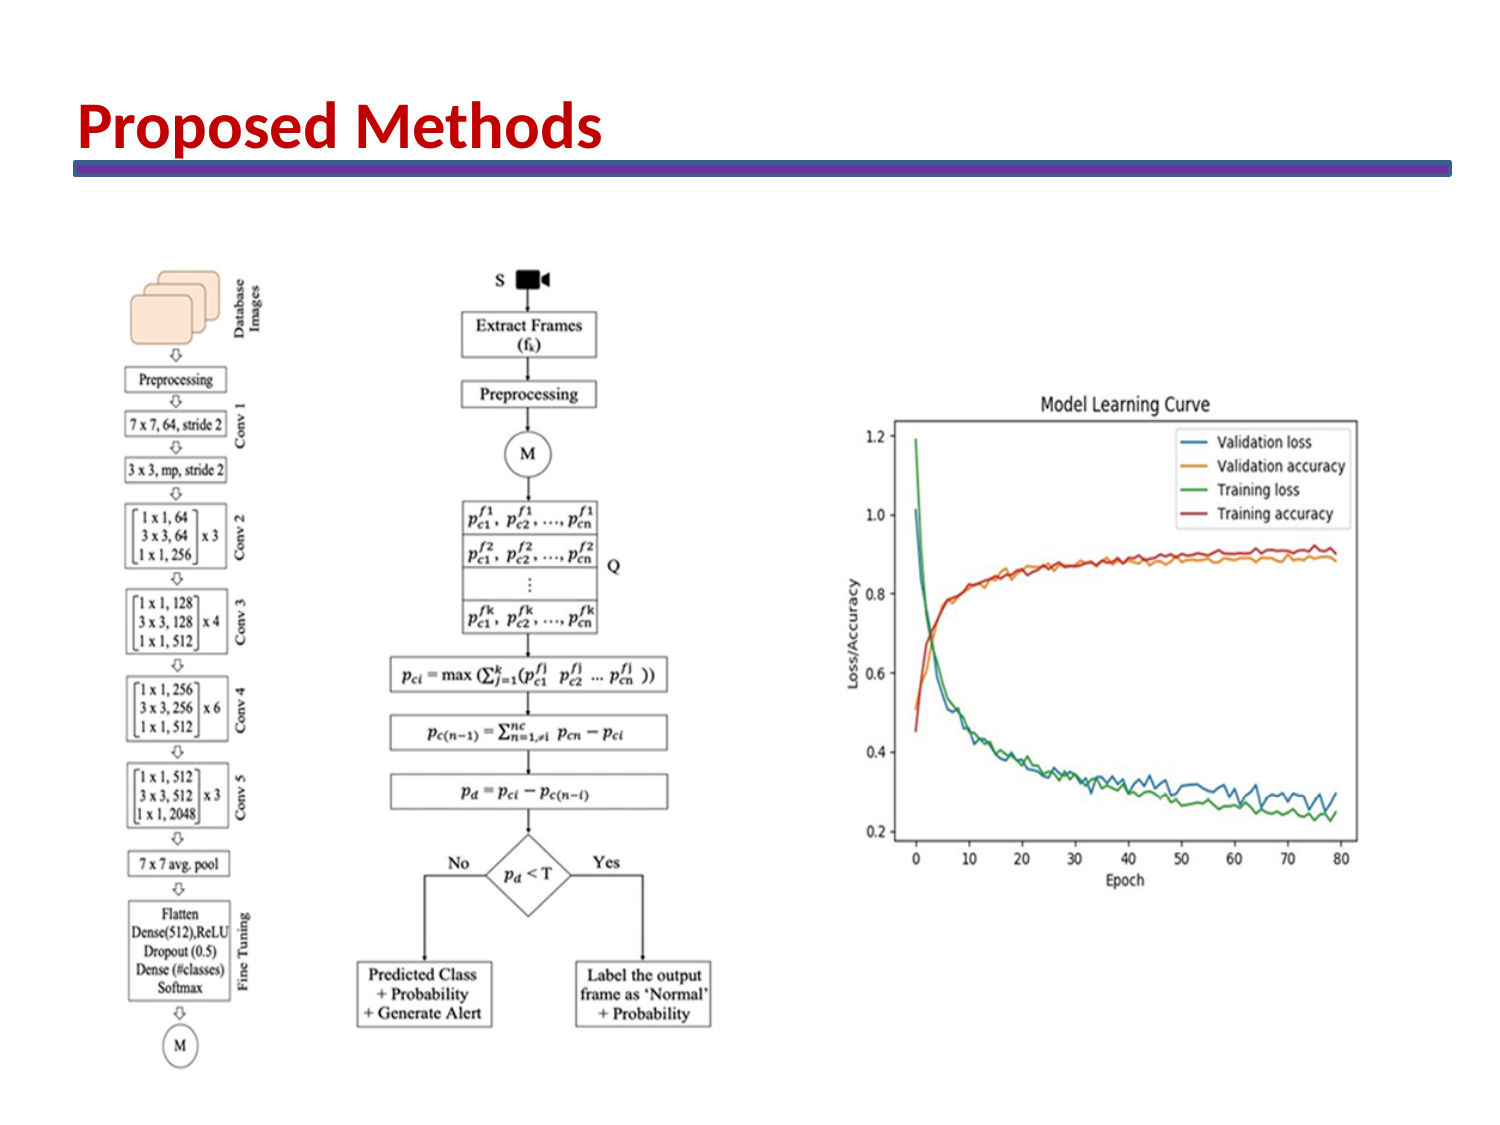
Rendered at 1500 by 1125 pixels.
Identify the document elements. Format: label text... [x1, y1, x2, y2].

picture [0, 237, 1500, 1082]
text_box [75, 162, 1450, 175]
text_box Proposed Methods [62, 74, 950, 170]
